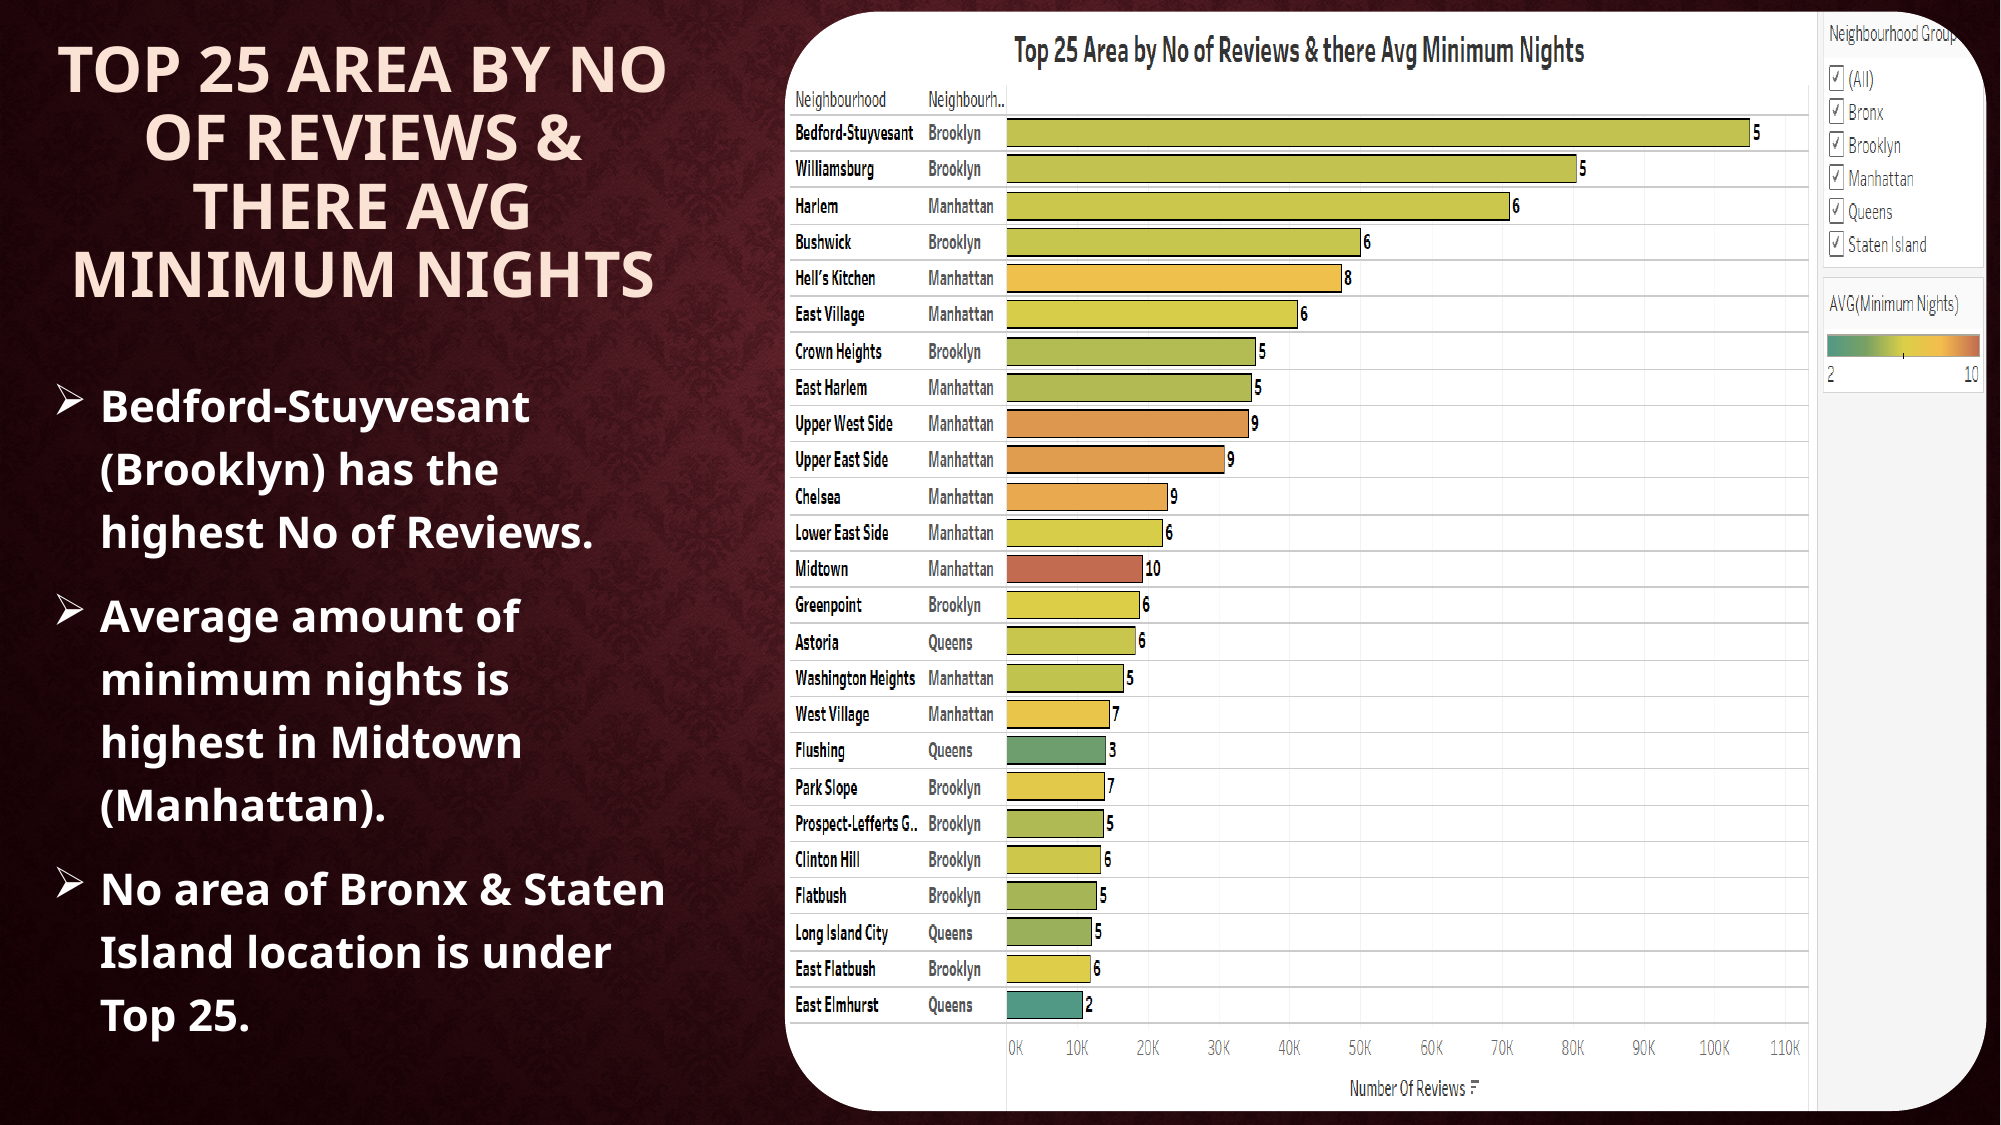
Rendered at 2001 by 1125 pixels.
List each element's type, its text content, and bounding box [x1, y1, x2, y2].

picture [784, 11, 1987, 1112]
list Bedford-Stuyvesant (Brooklyn) has the highest No of Reviews. Average amount of minimum nights is highest in Midtown (Manhattan). No area of Bronx & Staten Island location is under Top 25. [37, 361, 689, 1056]
title Top 25 area by no of reviews & there avg minimum nights [37, 30, 689, 319]
